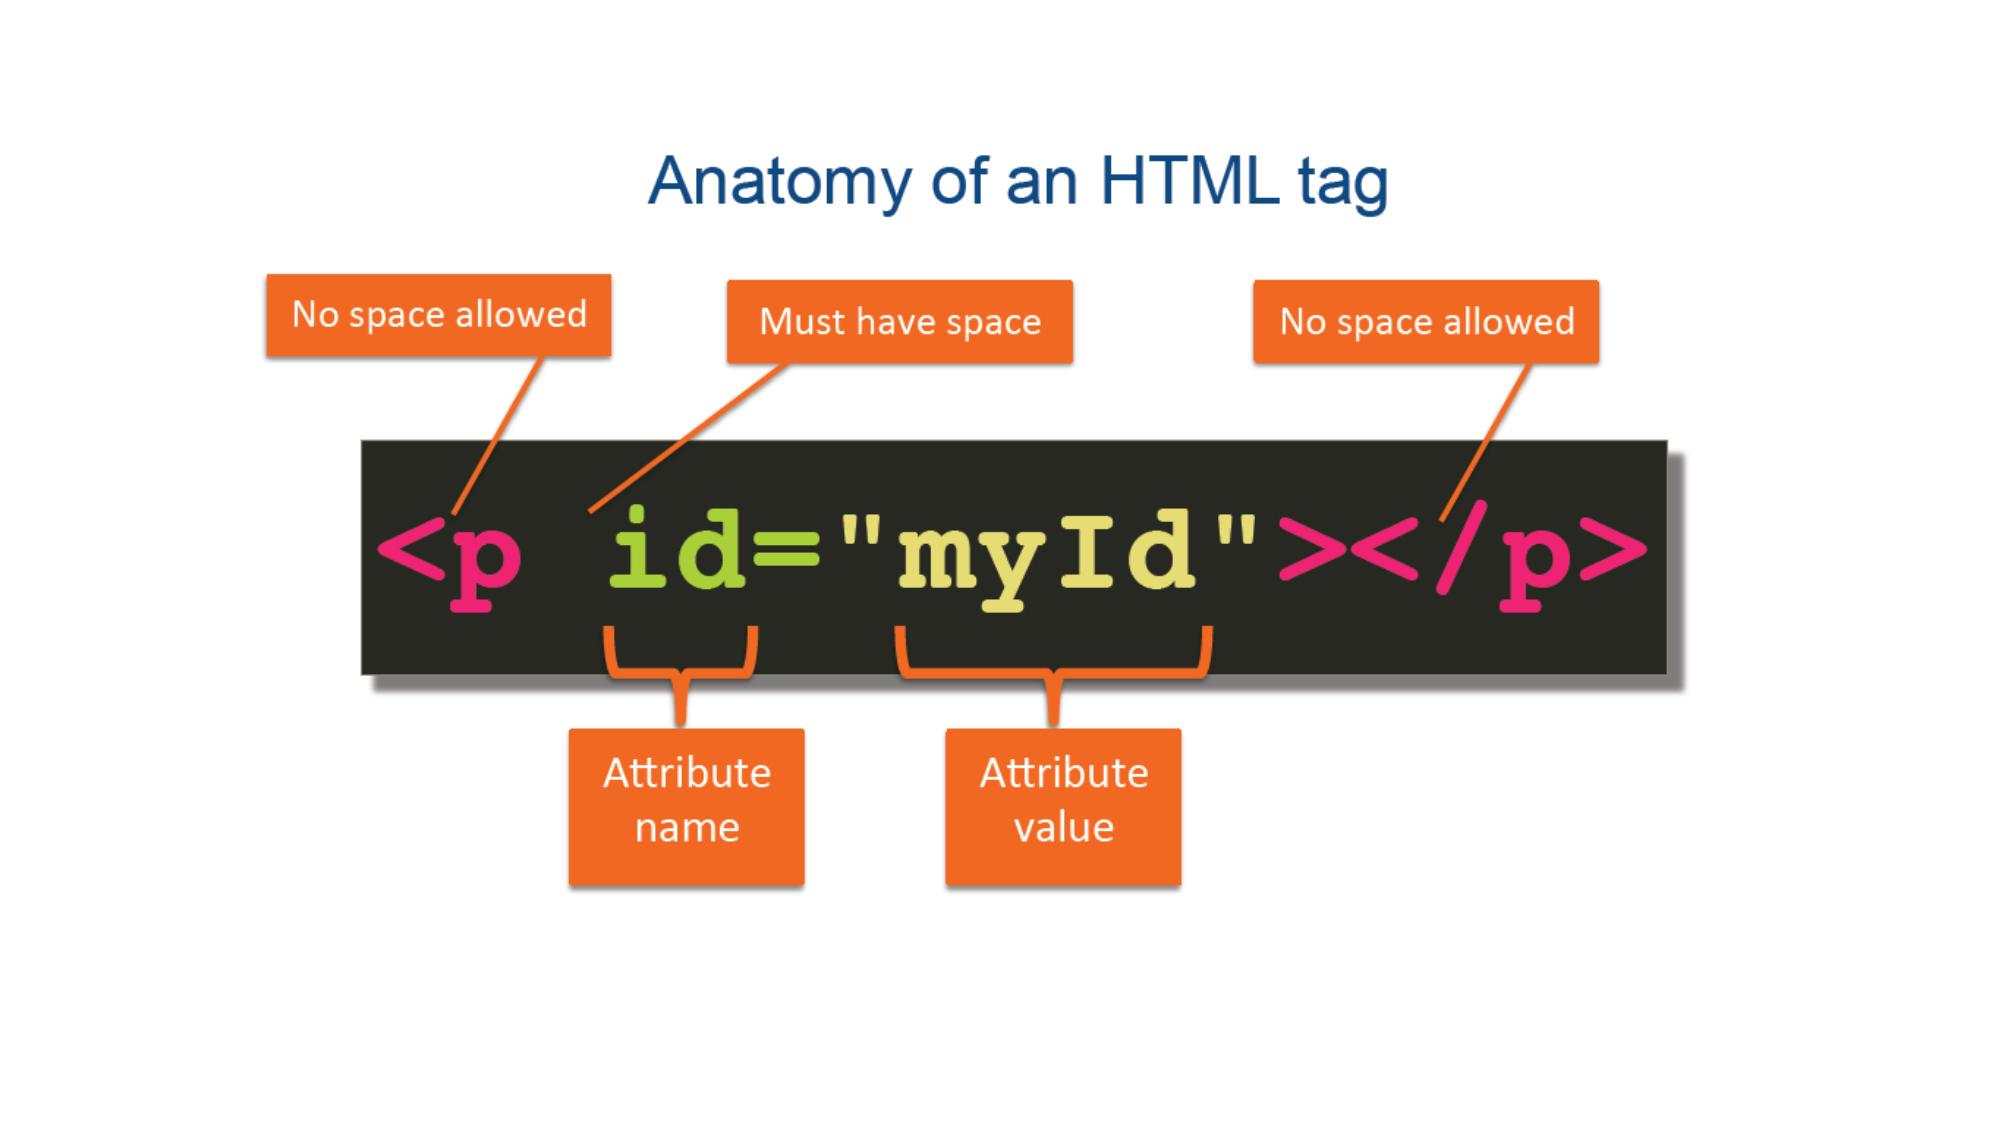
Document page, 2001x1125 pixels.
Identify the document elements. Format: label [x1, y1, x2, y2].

picture [207, 135, 1834, 975]
